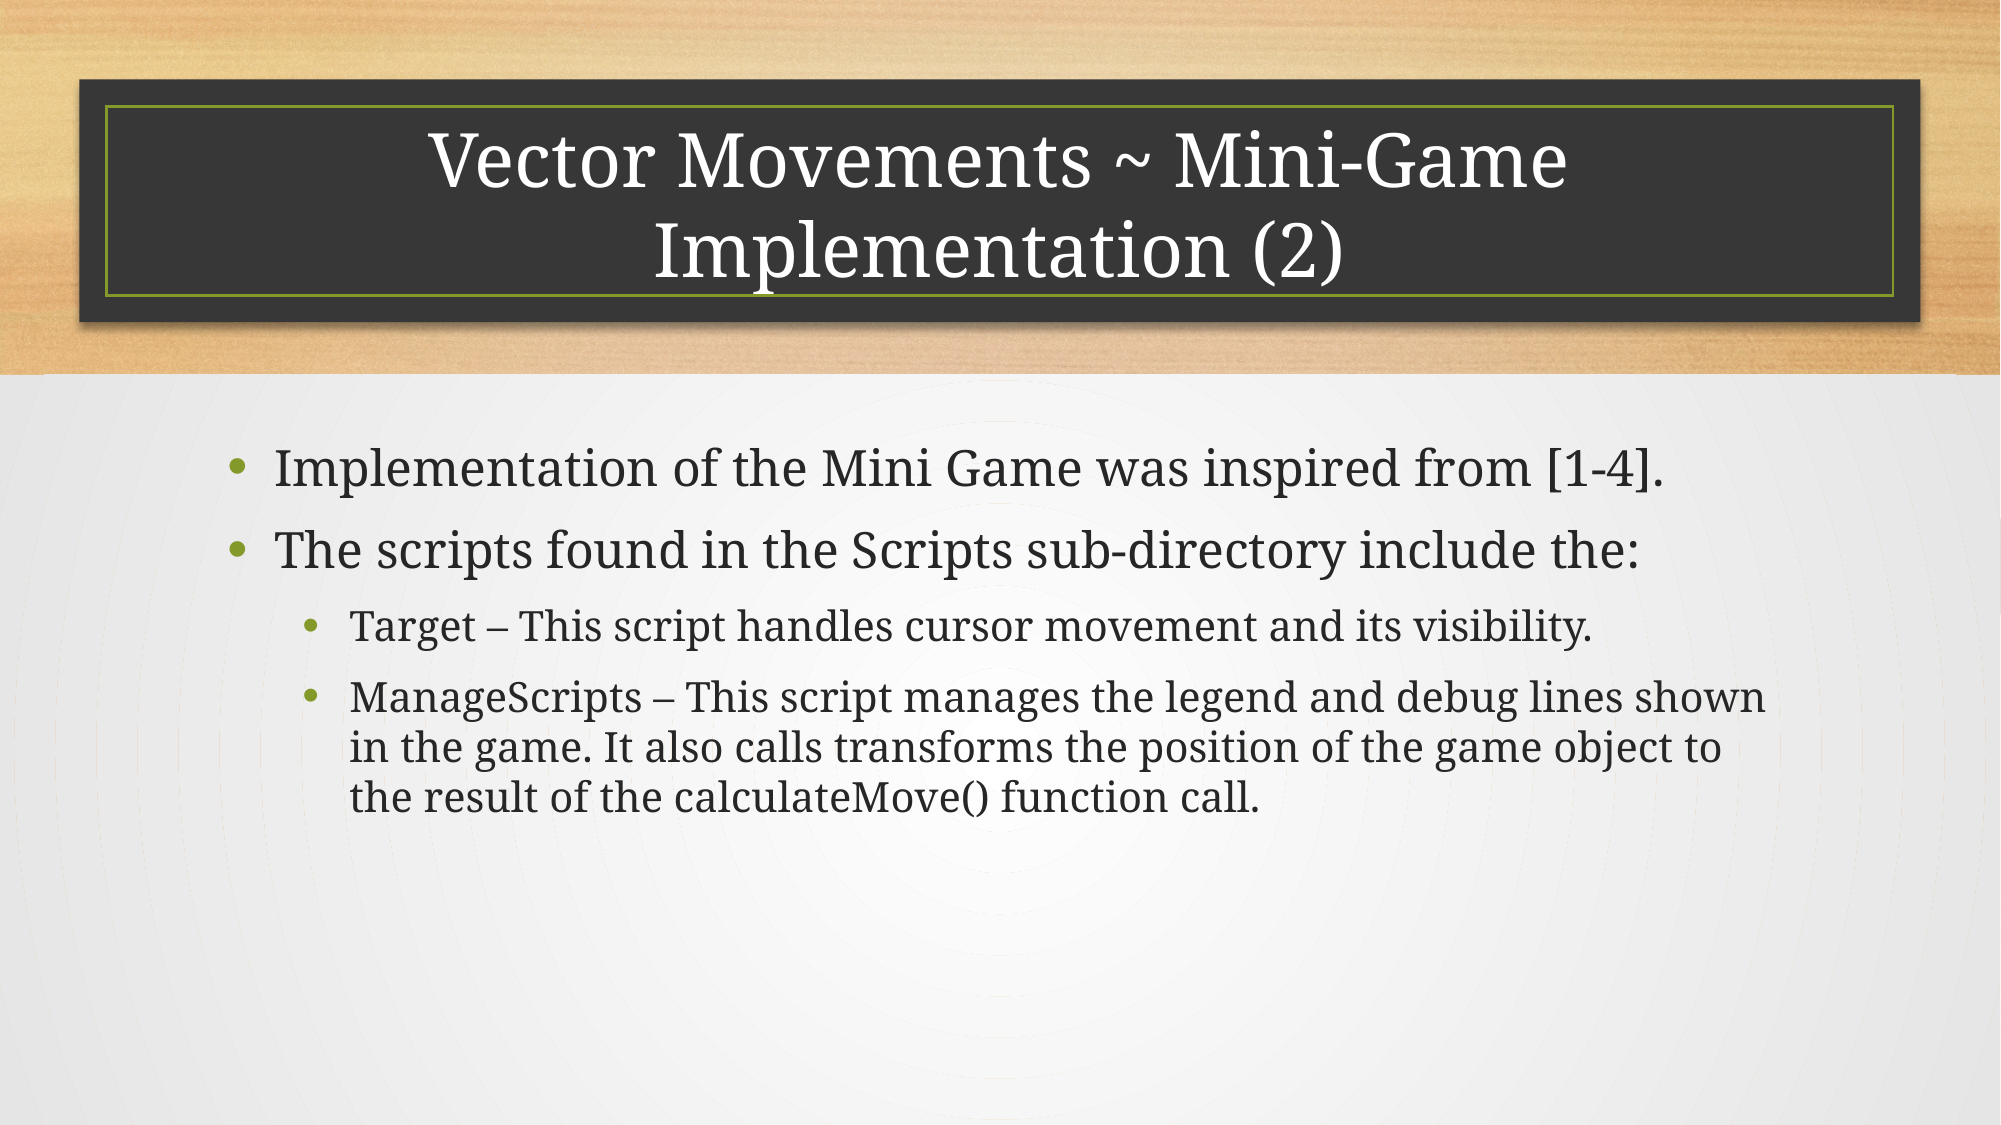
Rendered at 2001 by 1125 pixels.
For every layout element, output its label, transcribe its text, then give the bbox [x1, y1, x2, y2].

text_box [0, 0, 2000, 374]
text_box [0, 374, 2000, 1125]
text_box [78, 78, 1922, 323]
text_box [106, 106, 1894, 296]
list Implementation of the Mini Game was inspired from [1-4]. The scripts found in the Scripts sub-directory include the: Target – This script handles cursor movement and its visibility. ManageScripts – This script manages the legend and debug lines shown in the game. It also calls transforms the position of the game object to the result of the calculateMove() function call. [212, 428, 1788, 964]
